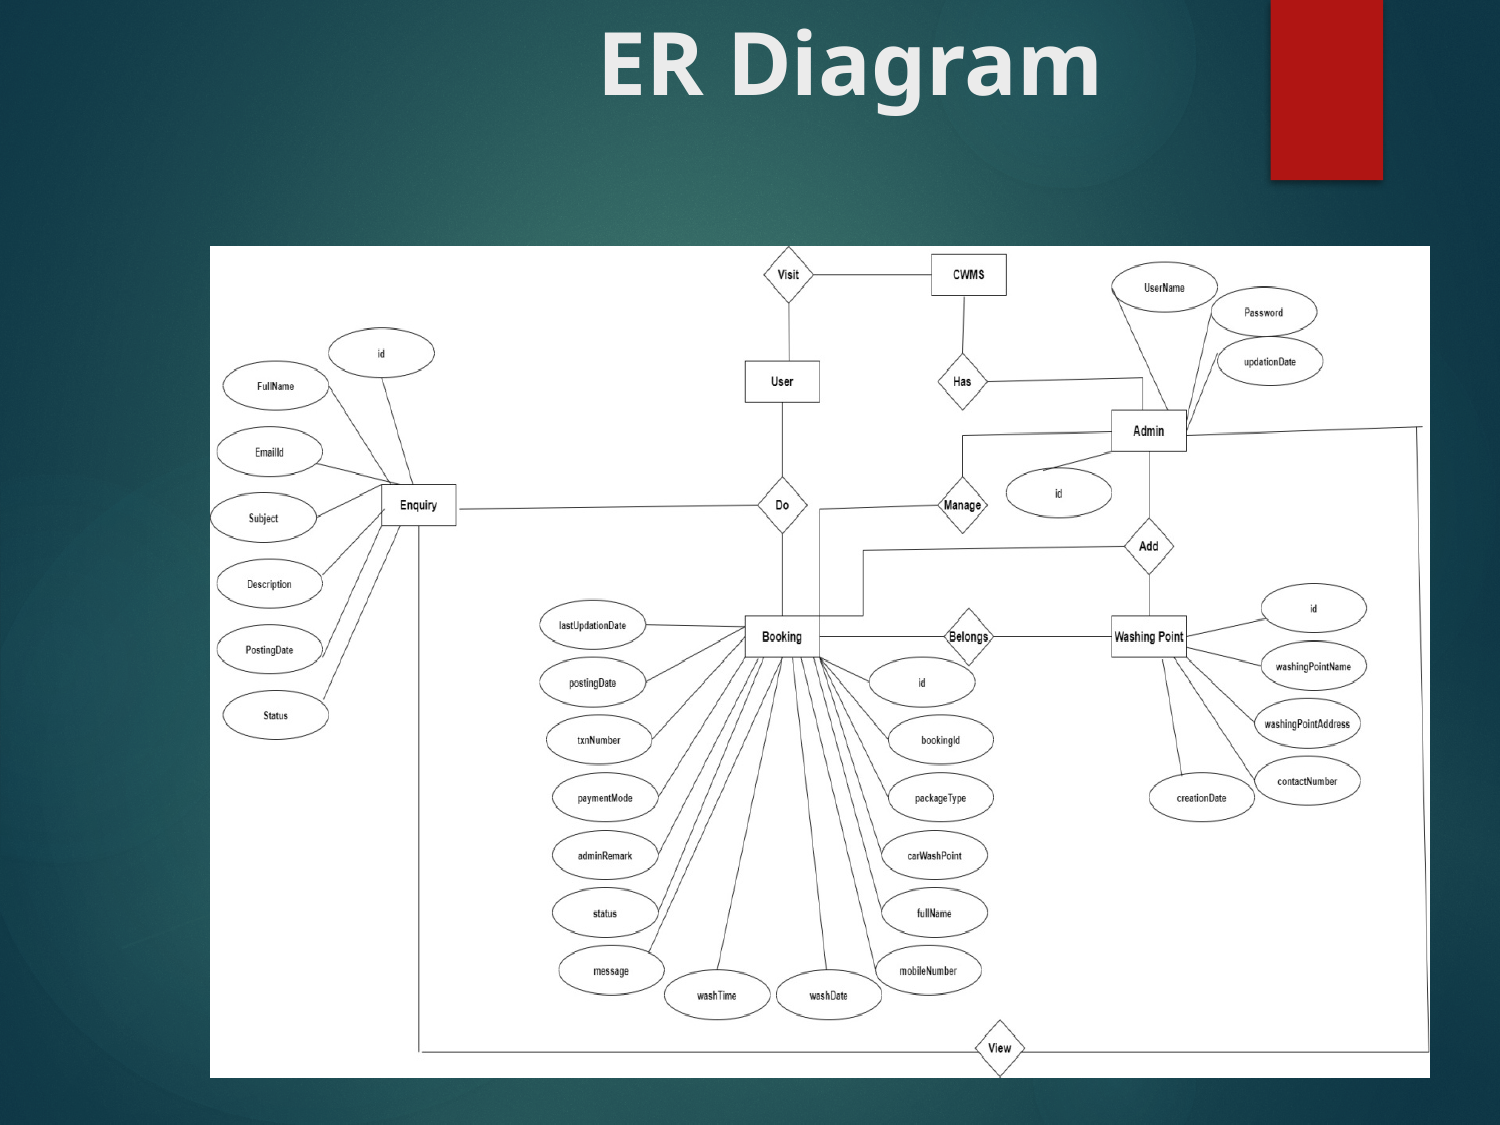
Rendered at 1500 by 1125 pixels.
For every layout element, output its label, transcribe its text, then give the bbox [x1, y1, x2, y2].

title ER Diagram [235, 0, 1466, 188]
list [210, 245, 1430, 1079]
